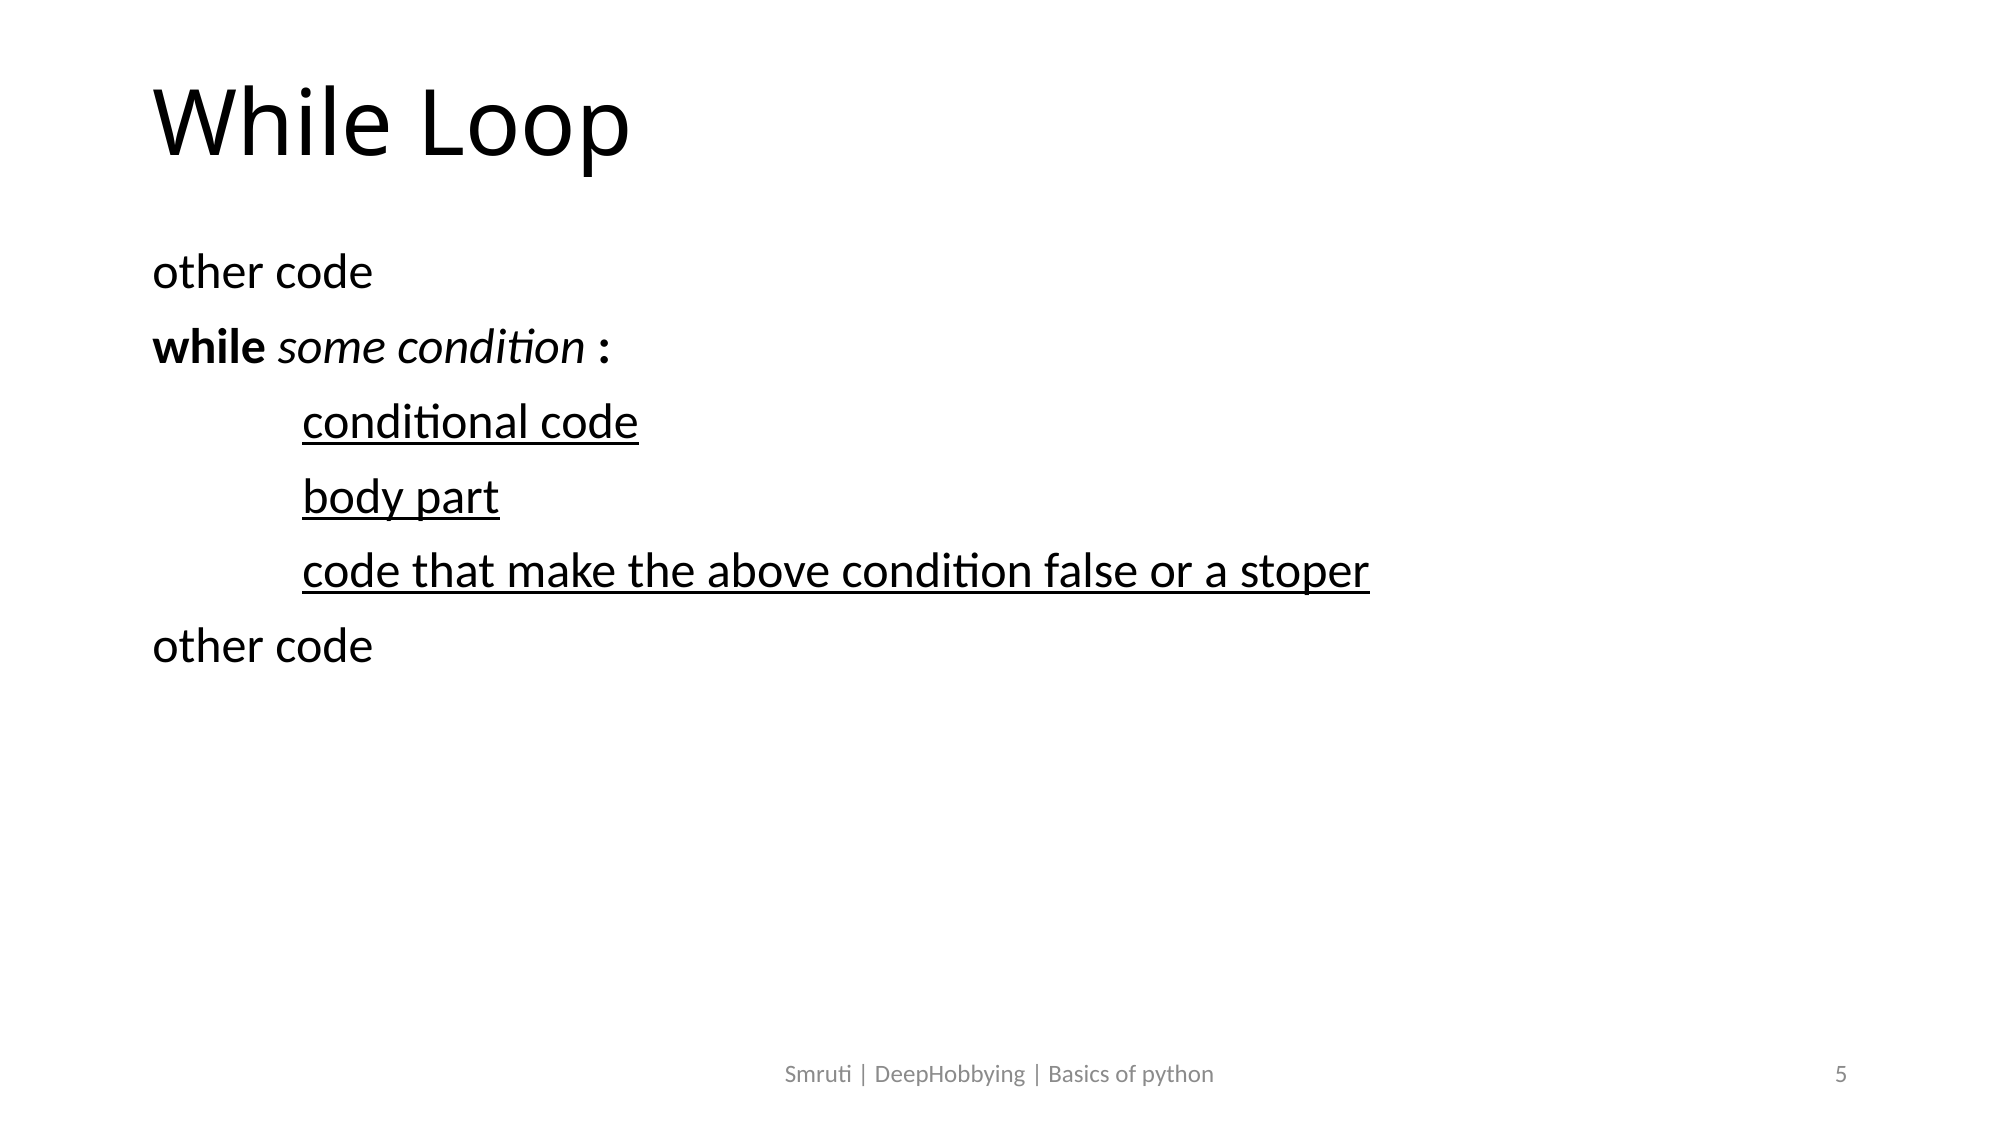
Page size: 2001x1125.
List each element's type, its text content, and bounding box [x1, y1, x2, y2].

footer Smruti | DeepHobbying | Basics of python [662, 1042, 1338, 1103]
list other code while some condition : conditional code body part code that make the above condition false or a stoper other code [137, 237, 1831, 1014]
title While Loop [137, 59, 1863, 192]
slide_number 5 [1412, 1042, 1863, 1103]
